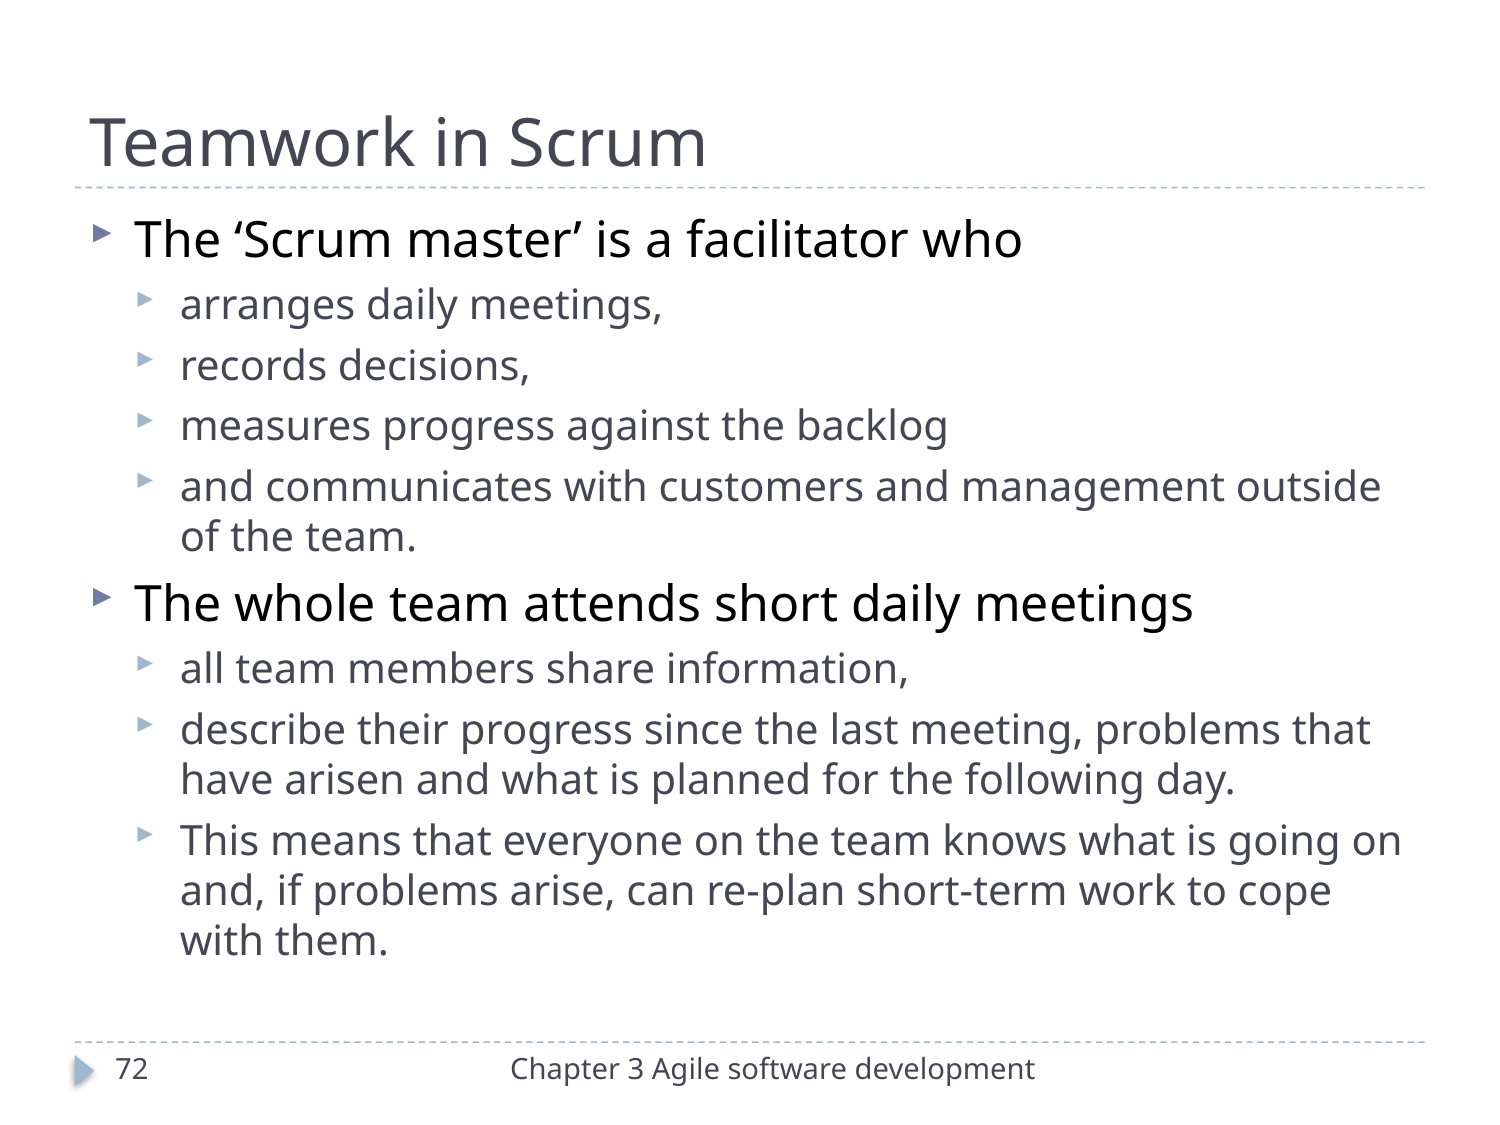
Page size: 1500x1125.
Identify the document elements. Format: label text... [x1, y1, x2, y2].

slide_number 72 [100, 1042, 426, 1103]
title Teamwork in Scrum [75, 24, 1425, 188]
list The ‘Scrum master’ is a facilitator who arranges daily meetings, records decisions, measures progress against the backlog and communicates with customers and management outside of the team. The whole team attends short daily meetings all team members share information, describe their progress since the last meeting, problems that have arisen and what is planned for the following day. This means that everyone on the team knows what is going on and, if problems arise, can re-plan short-term work to cope with them. [75, 200, 1425, 1010]
footer Chapter 3 Agile software development [475, 1042, 1051, 1103]
